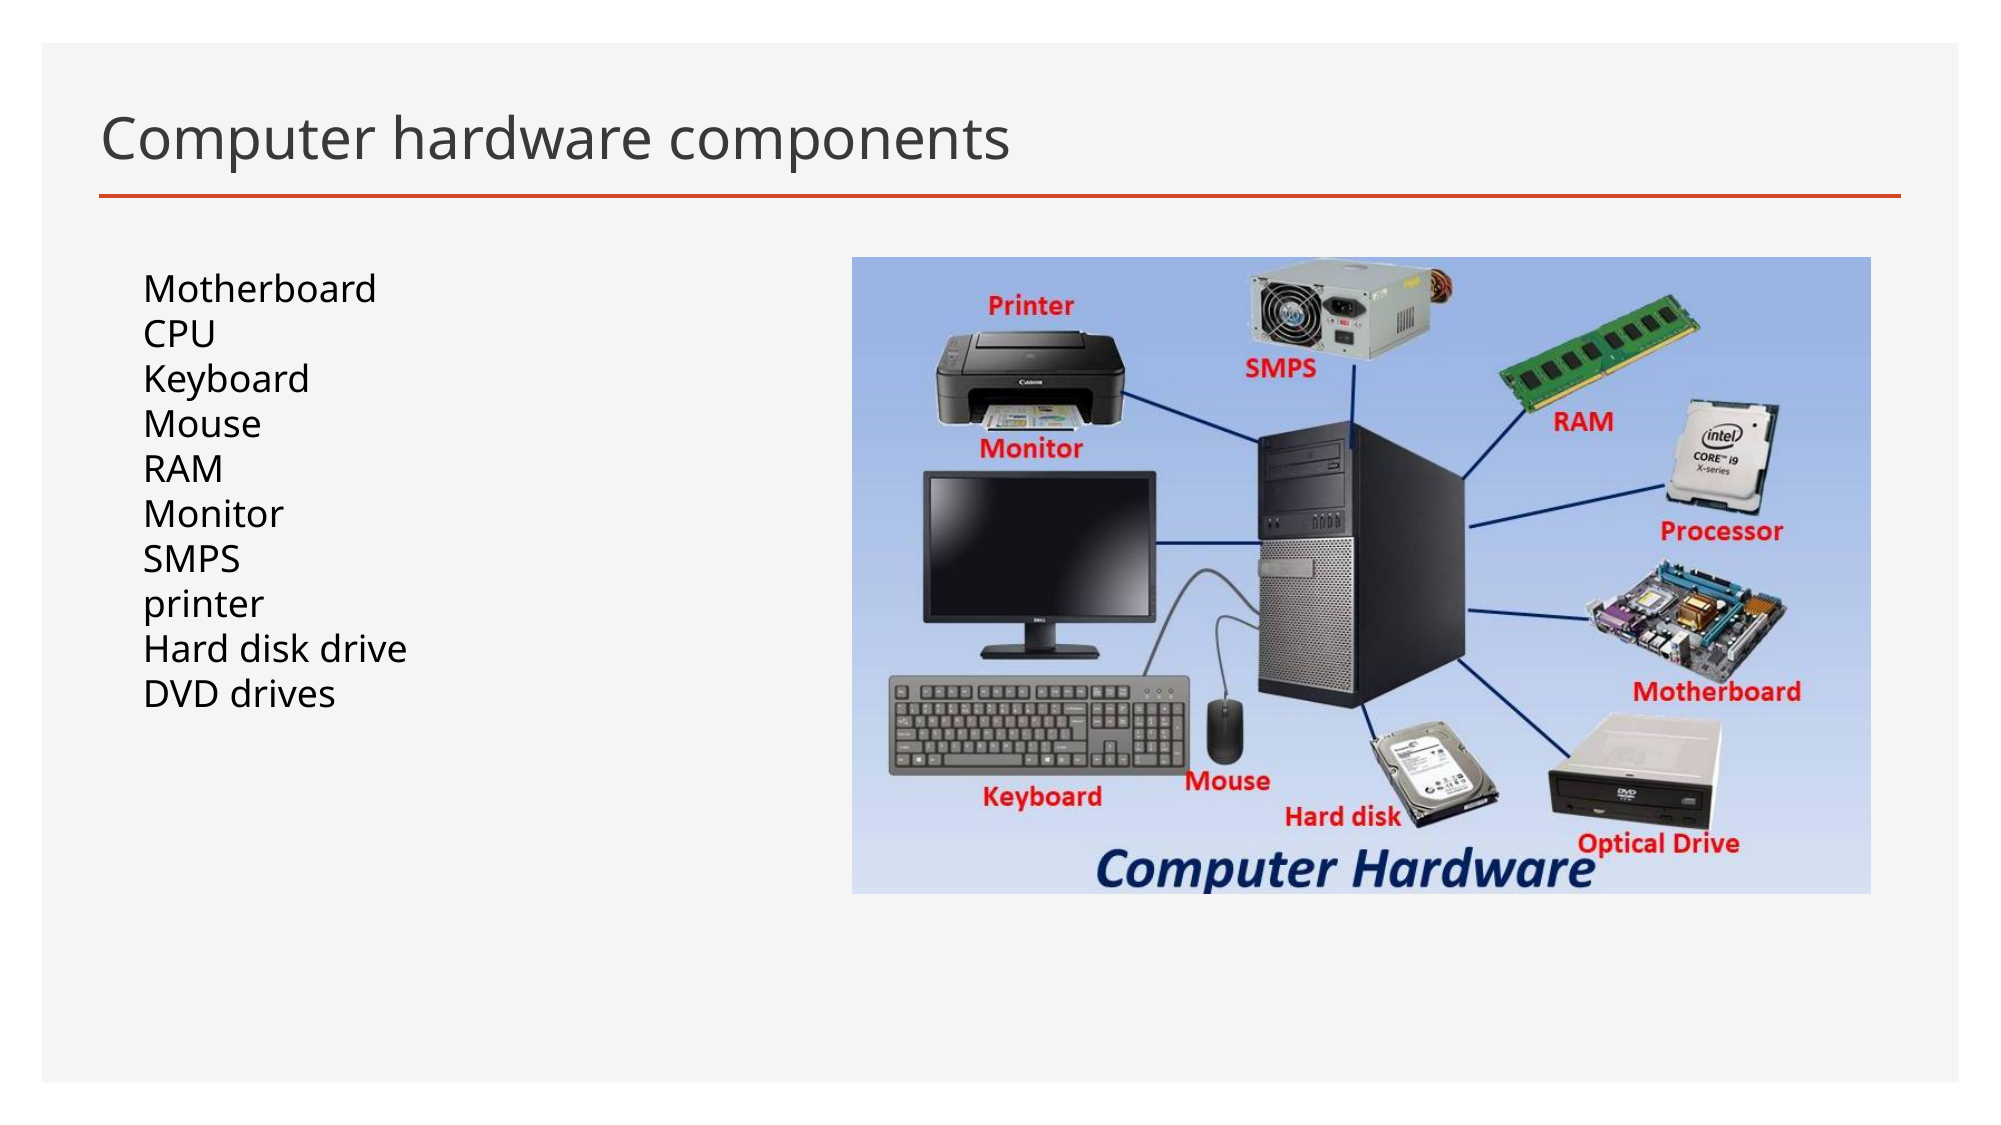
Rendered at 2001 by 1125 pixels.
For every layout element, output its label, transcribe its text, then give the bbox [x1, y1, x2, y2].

text_box Motherboard CPU Keyboard Mouse RAM Monitor SMPS printer Hard disk drive DVD drives [128, 257, 852, 723]
picture [852, 257, 1871, 894]
title Computer hardware components [85, 73, 1214, 179]
